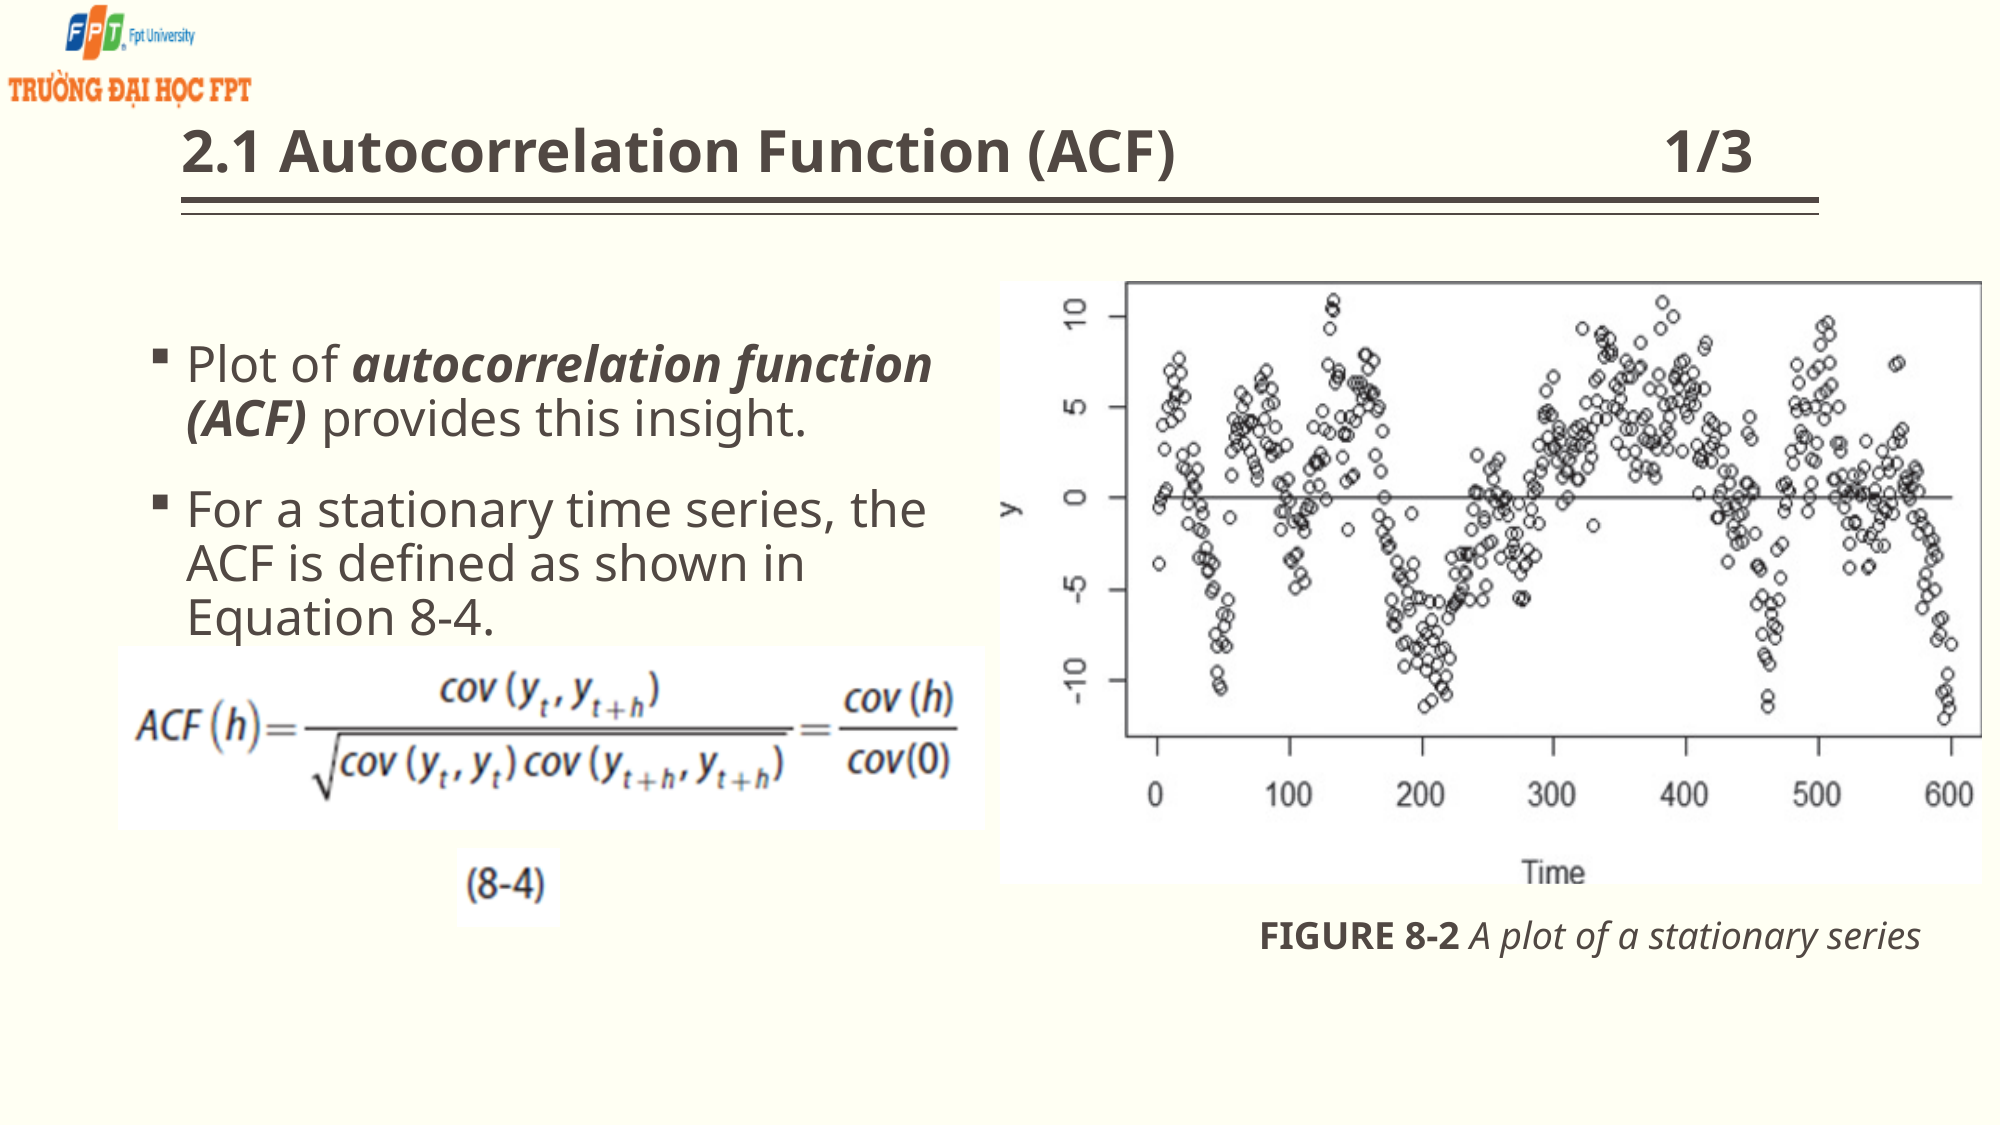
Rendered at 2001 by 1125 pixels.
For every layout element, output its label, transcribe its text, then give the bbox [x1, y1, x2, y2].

picture [0, 0, 272, 122]
list Plot of autocorrelation function (ACF) provides this insight. For a stationary time series, the ACF is defined as shown in Equation 8-4. [149, 331, 970, 644]
text_box FIGURE 8-2 A plot of a stationary series [1244, 904, 1938, 965]
picture [999, 281, 1982, 884]
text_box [118, 646, 985, 927]
title 2.1 Autocorrelation Function (ACF) 1/3 [181, 12, 1819, 193]
